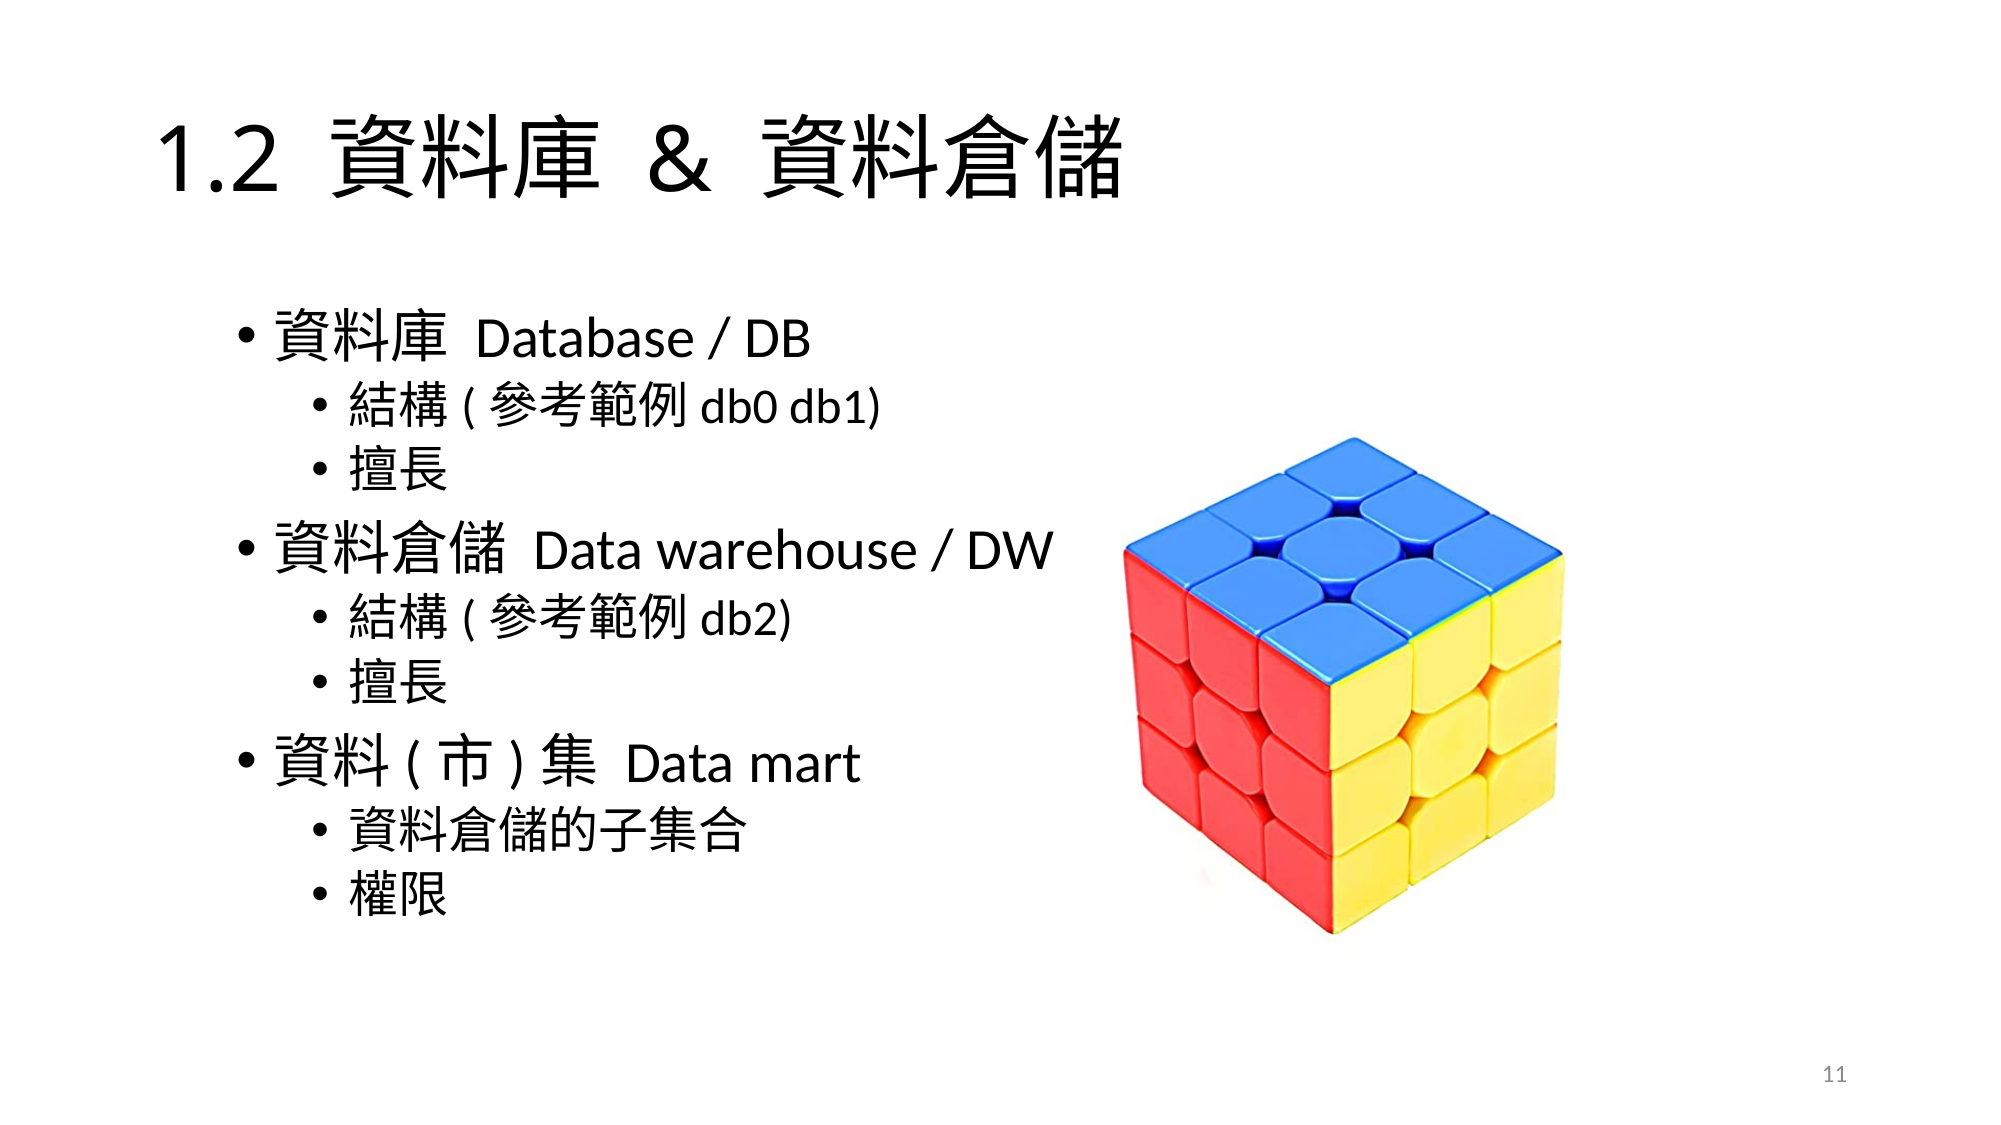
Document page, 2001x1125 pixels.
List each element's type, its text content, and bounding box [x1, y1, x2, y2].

list 資料庫 Database / DB 結構(參考範例db0 db1) 擅長 資料倉儲 Data warehouse / DW 結構(參考範例db2) 擅長 資料(市)集 Data mart 資料倉儲的子集合 權限 [221, 299, 1947, 1014]
title 1.2 資料庫 & 資料倉儲 [137, 52, 1863, 271]
slide_number 11 [1412, 1042, 1863, 1103]
picture [1121, 431, 1566, 999]
